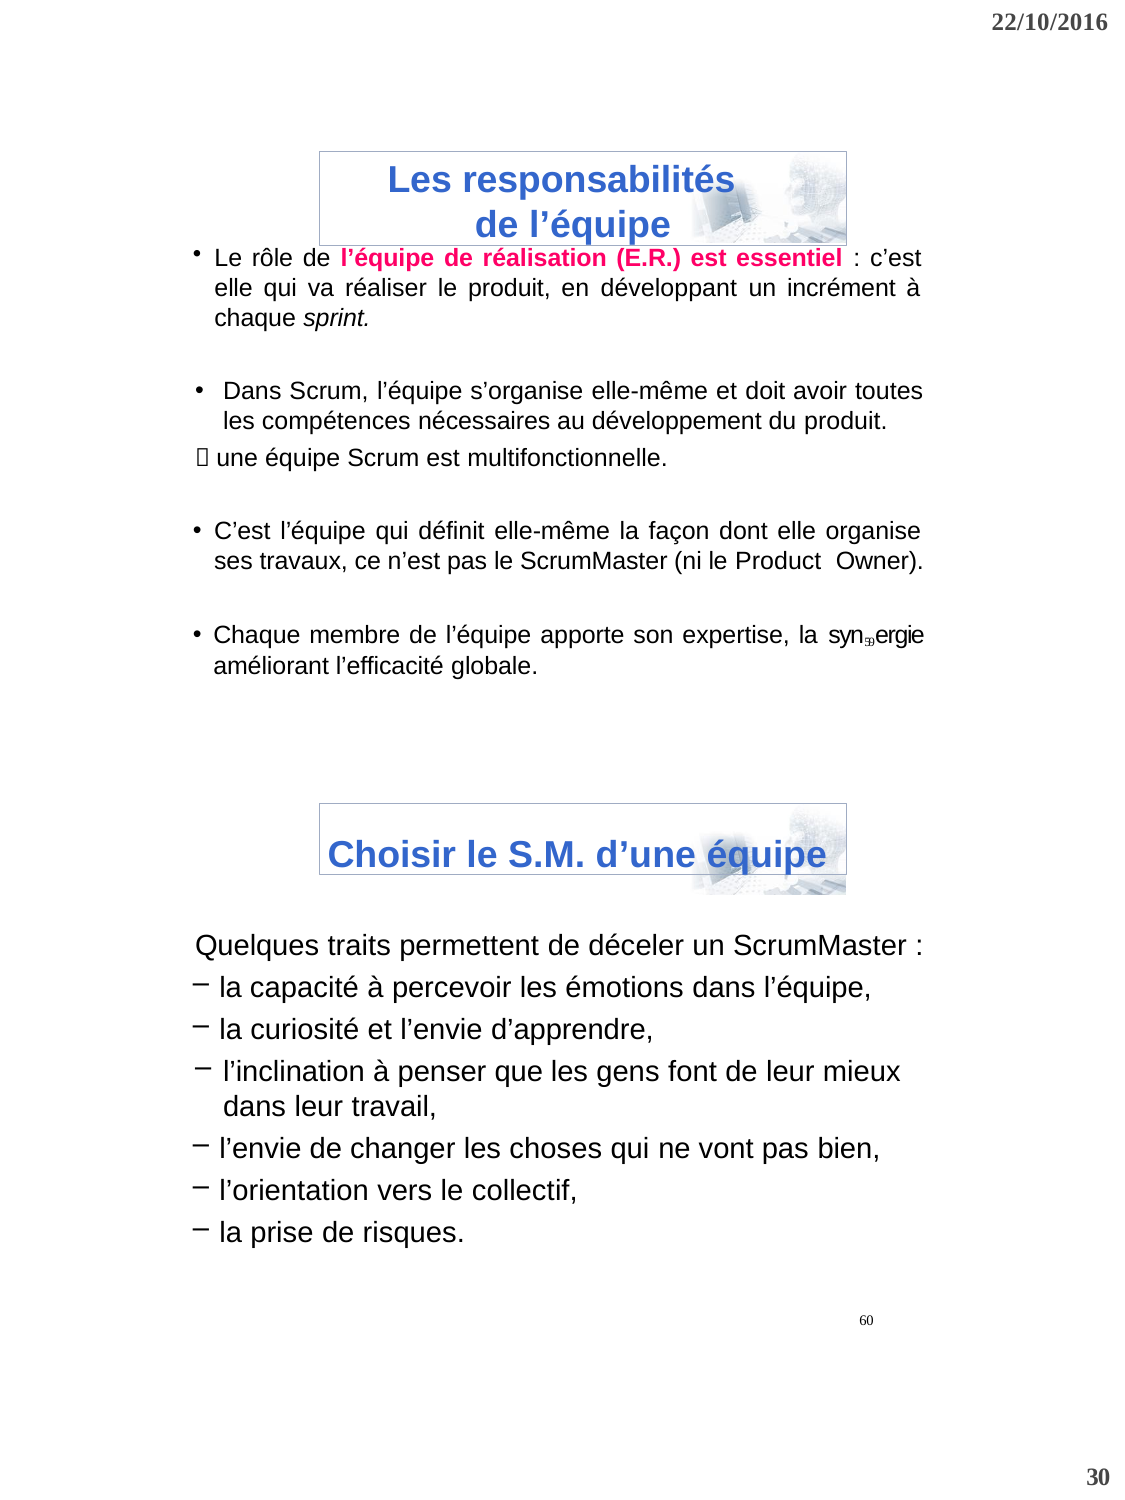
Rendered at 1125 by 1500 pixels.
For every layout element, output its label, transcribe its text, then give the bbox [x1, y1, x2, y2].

text_box Le rôle de l’équipe de réalisation (E.R.) est essentiel : c’est elle qui va réaliser le produit, en développant un incrément à chaque sprint. Dans Scrum, l’équipe s’organise elle-même et doit avoir toutes les compétences nécessaires au développement du produit.  une équipe Scrum est multifonctionnelle. C’est l’équipe qui définit elle-même la façon dont elle organise ses travaux, ce n’est pas le ScrumMaster (ni le Product Owner). Chaque membre de l’équipe apporte son expertise, la syn59ergie améliorant l’efficacité globale. [192, 239, 933, 680]
text_box 22/10/2016 [989, 3, 1112, 36]
text_box Quelques traits permettent de déceler un ScrumMaster : la capacité à percevoir les émotions dans l’équipe, la curiosité et l’envie d’apprendre, l’inclination à penser que les gens font de leur mieux dans leur travail, l’envie de changer les choses qui ne vont pas bien, l’orientation vers le collectif, la prise de risques. [192, 917, 933, 1249]
text_box [320, 875, 846, 895]
text_box Choisir le S.M. d’une équipe [319, 803, 847, 875]
slide_number 30 [1082, 1462, 1115, 1500]
text_box Les responsabilités de l’équipe [319, 151, 847, 239]
text_box 60 [857, 1308, 876, 1328]
text_box [349, 875, 634, 882]
